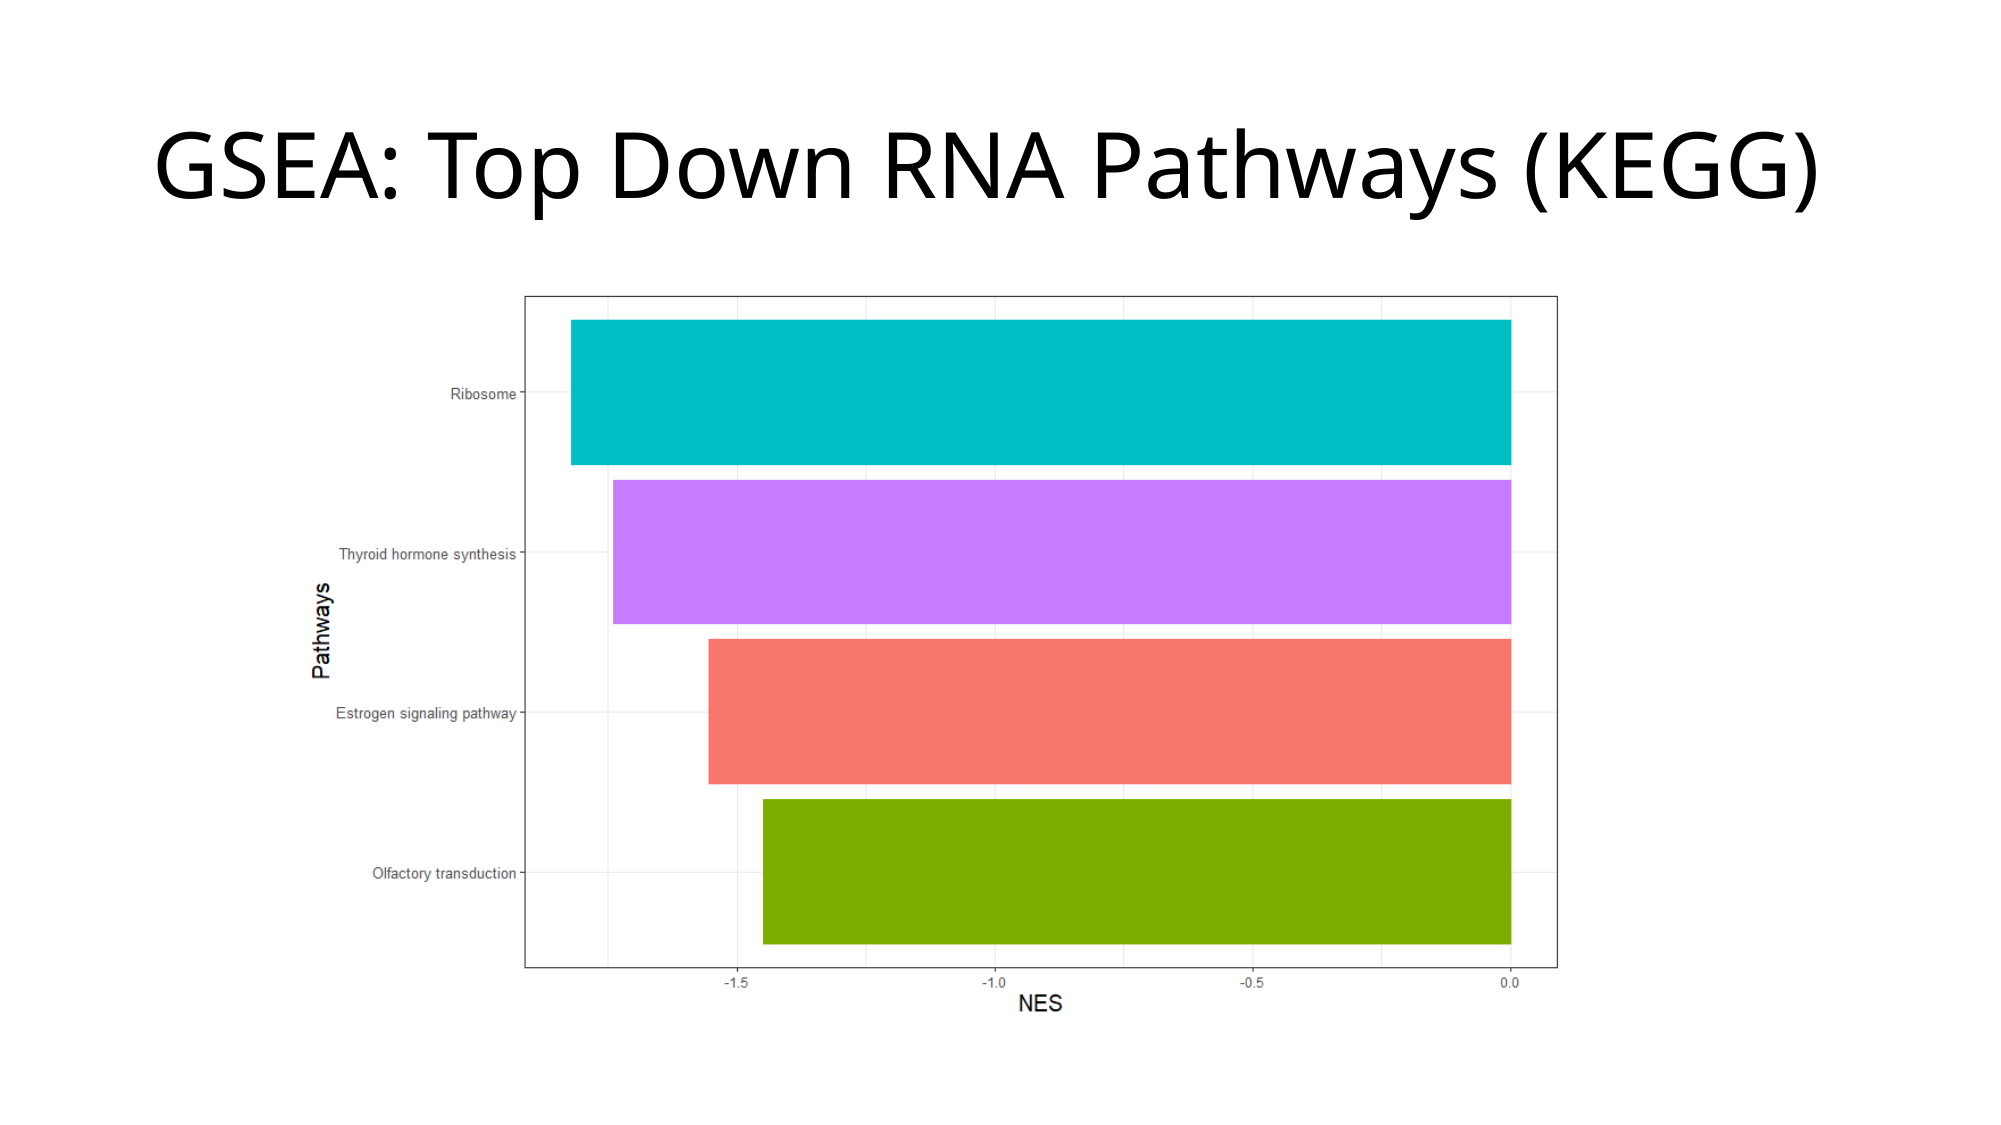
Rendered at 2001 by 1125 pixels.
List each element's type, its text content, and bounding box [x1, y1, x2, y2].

title GSEA: Top Down RNA Pathways (KEGG) [137, 59, 1863, 278]
picture [302, 288, 1566, 1024]
